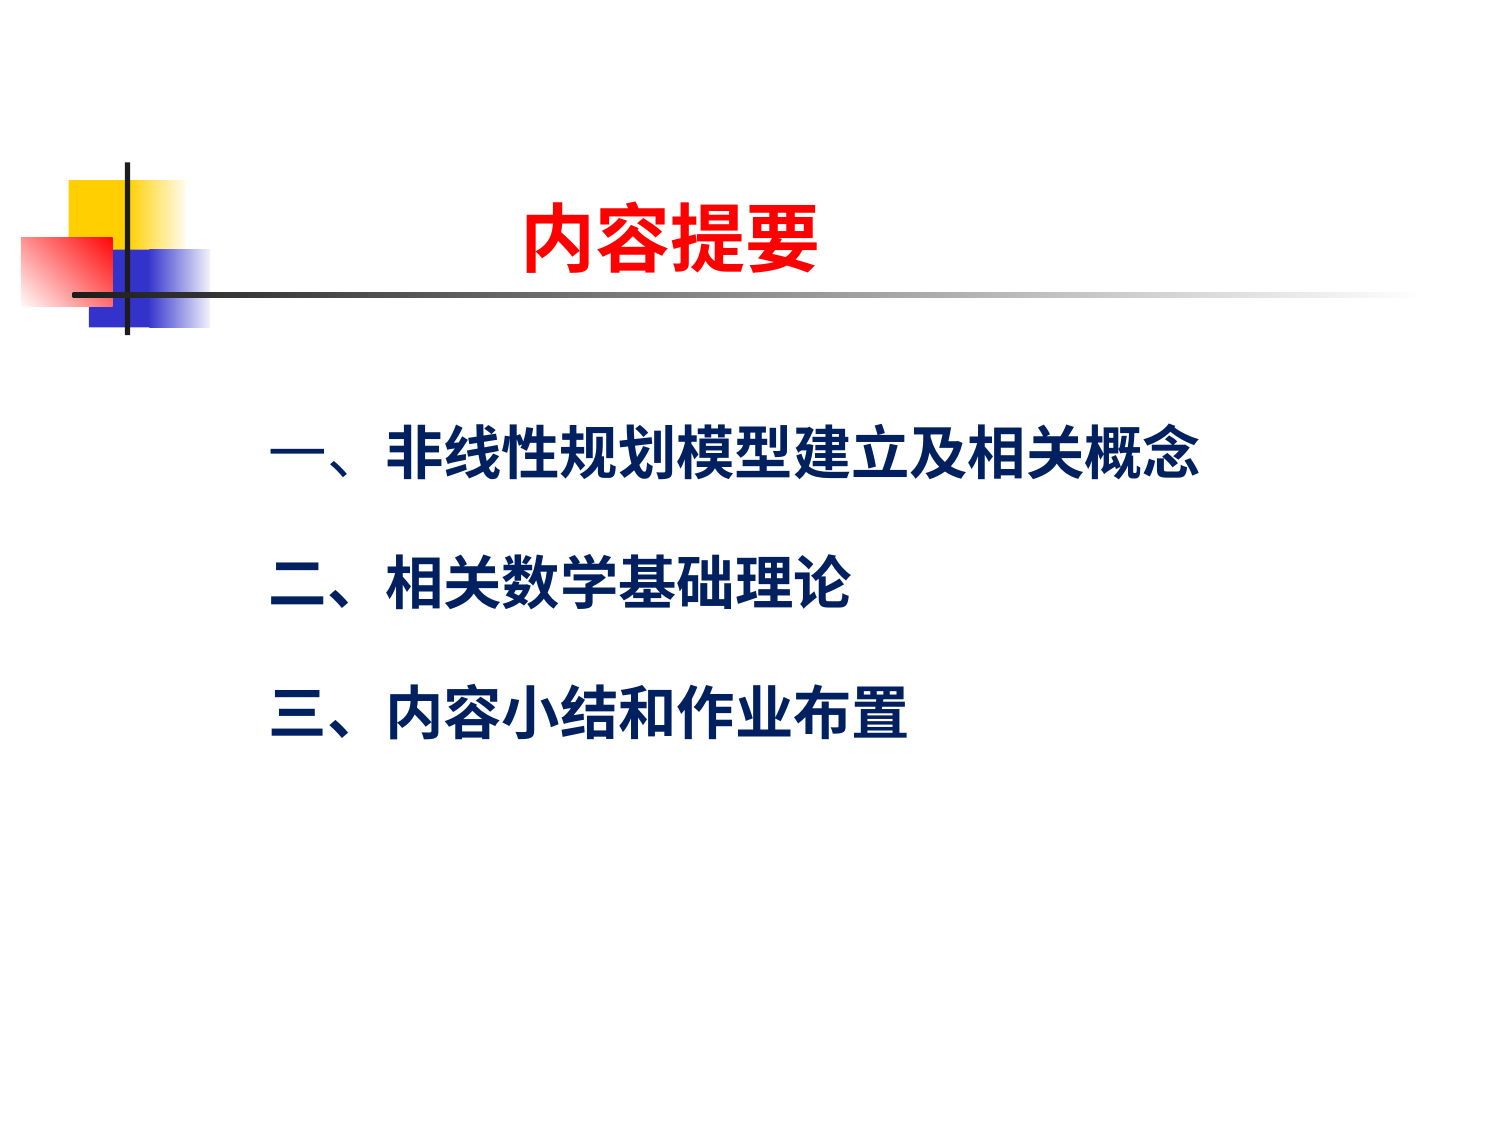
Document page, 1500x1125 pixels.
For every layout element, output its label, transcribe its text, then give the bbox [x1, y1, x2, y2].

list 一、非线性规划模型建立及相关概念 二、相关数学基础理论 三、内容小结和作业布置 [253, 373, 1235, 870]
title 内容提要 [188, 101, 1152, 289]
